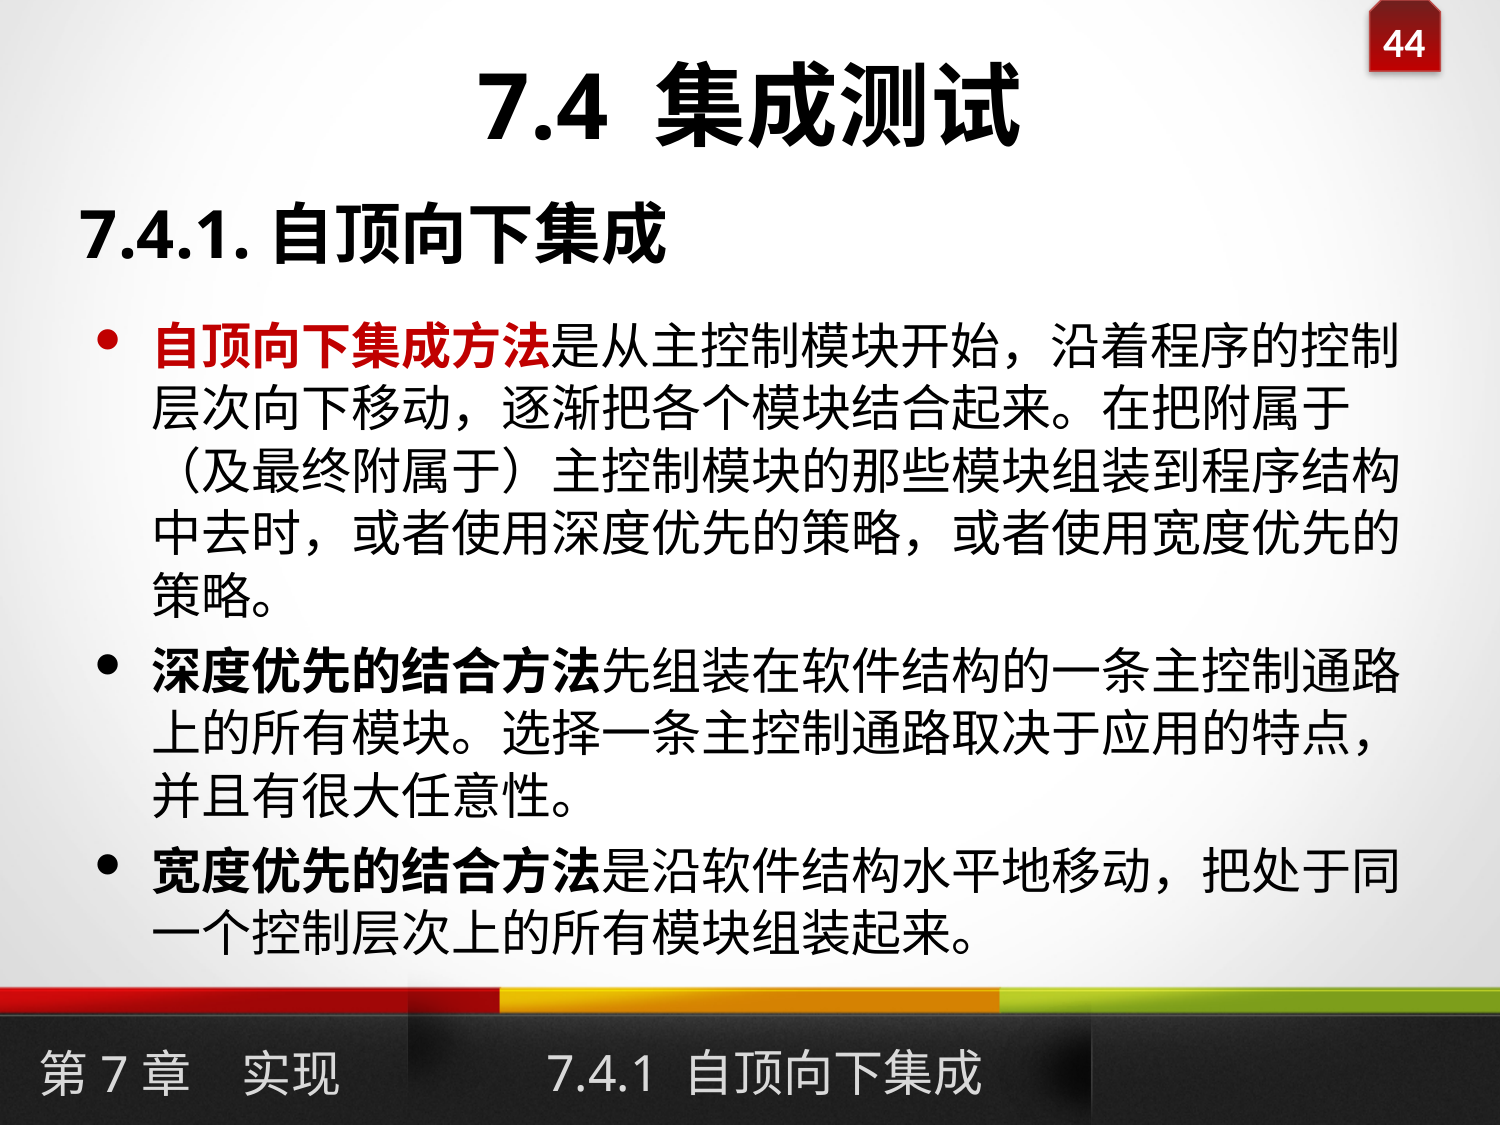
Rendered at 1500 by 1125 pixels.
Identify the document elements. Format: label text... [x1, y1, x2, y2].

text_box 自顶向下集成方法是从主控制模块开始，沿着程序的控制层次向下移动，逐渐把各个模块结合起来。在把附属于（及最终附属于）主控制模块的那些模块组装到程序结构中去时，或者使用深度优先的策略，或者使用宽度优先的策略。 深度优先的结合方法先组装在软件结构的一条主控制通路上的所有模块。选择一条主控制通路取决于应用的特点，并且有很大任意性。 宽度优先的结合方法是沿软件结构水平地移动，把处于同一个控制层次上的所有模块组装起来。 [79, 304, 1436, 969]
list 7.4.1.自顶向下集成 [64, 184, 1415, 284]
picture [0, 0, 1500, 1125]
title 7.4 集成测试 [75, 8, 1425, 197]
text_box 7.4.1 自顶向下集成 [458, 1032, 1073, 1111]
text_box 第7章 实现 [0, 1033, 380, 1112]
